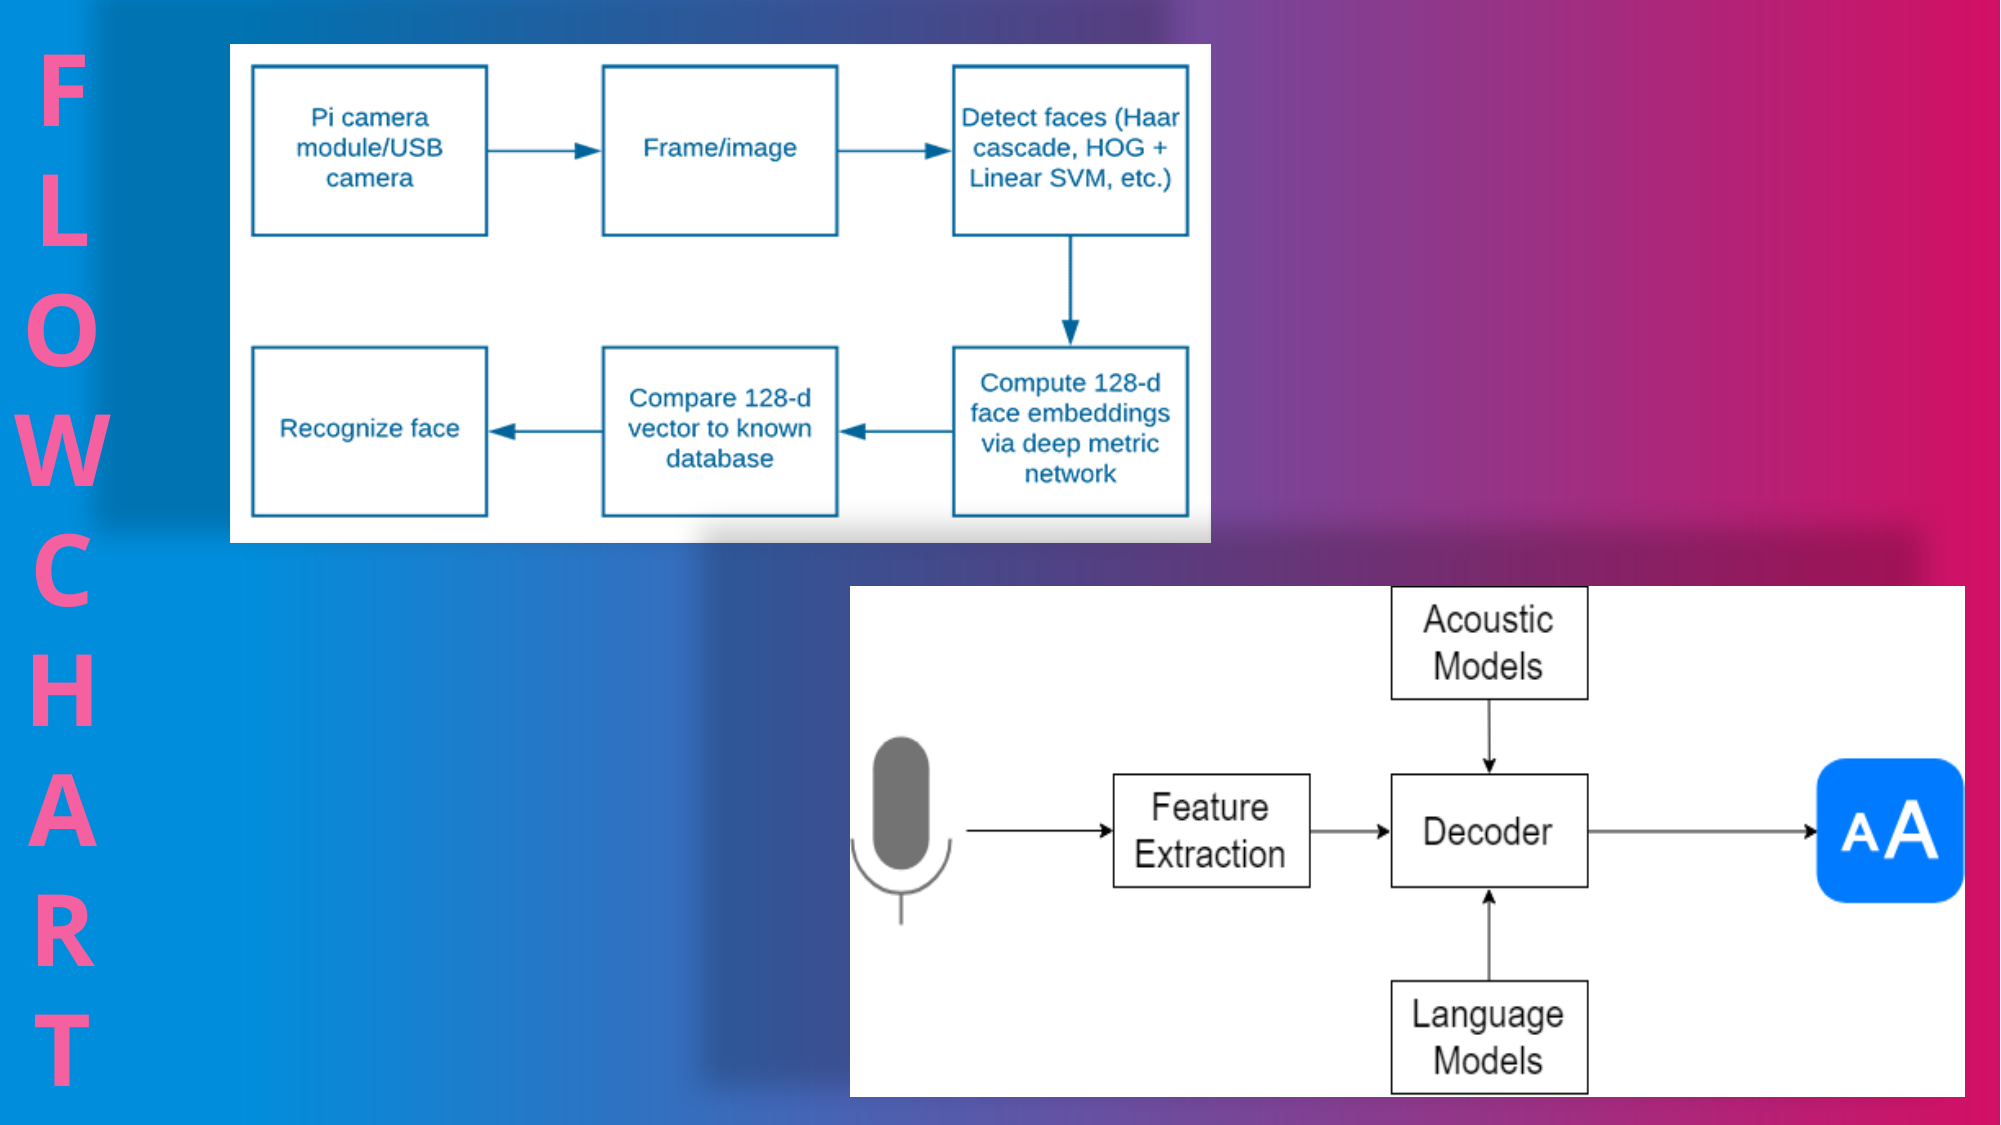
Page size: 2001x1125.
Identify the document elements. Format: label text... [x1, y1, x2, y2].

text_box [0, 0, 2000, 1125]
text_box F L O W C H A R T [0, 19, 127, 1114]
picture [850, 586, 1965, 1097]
picture [230, 44, 1211, 543]
